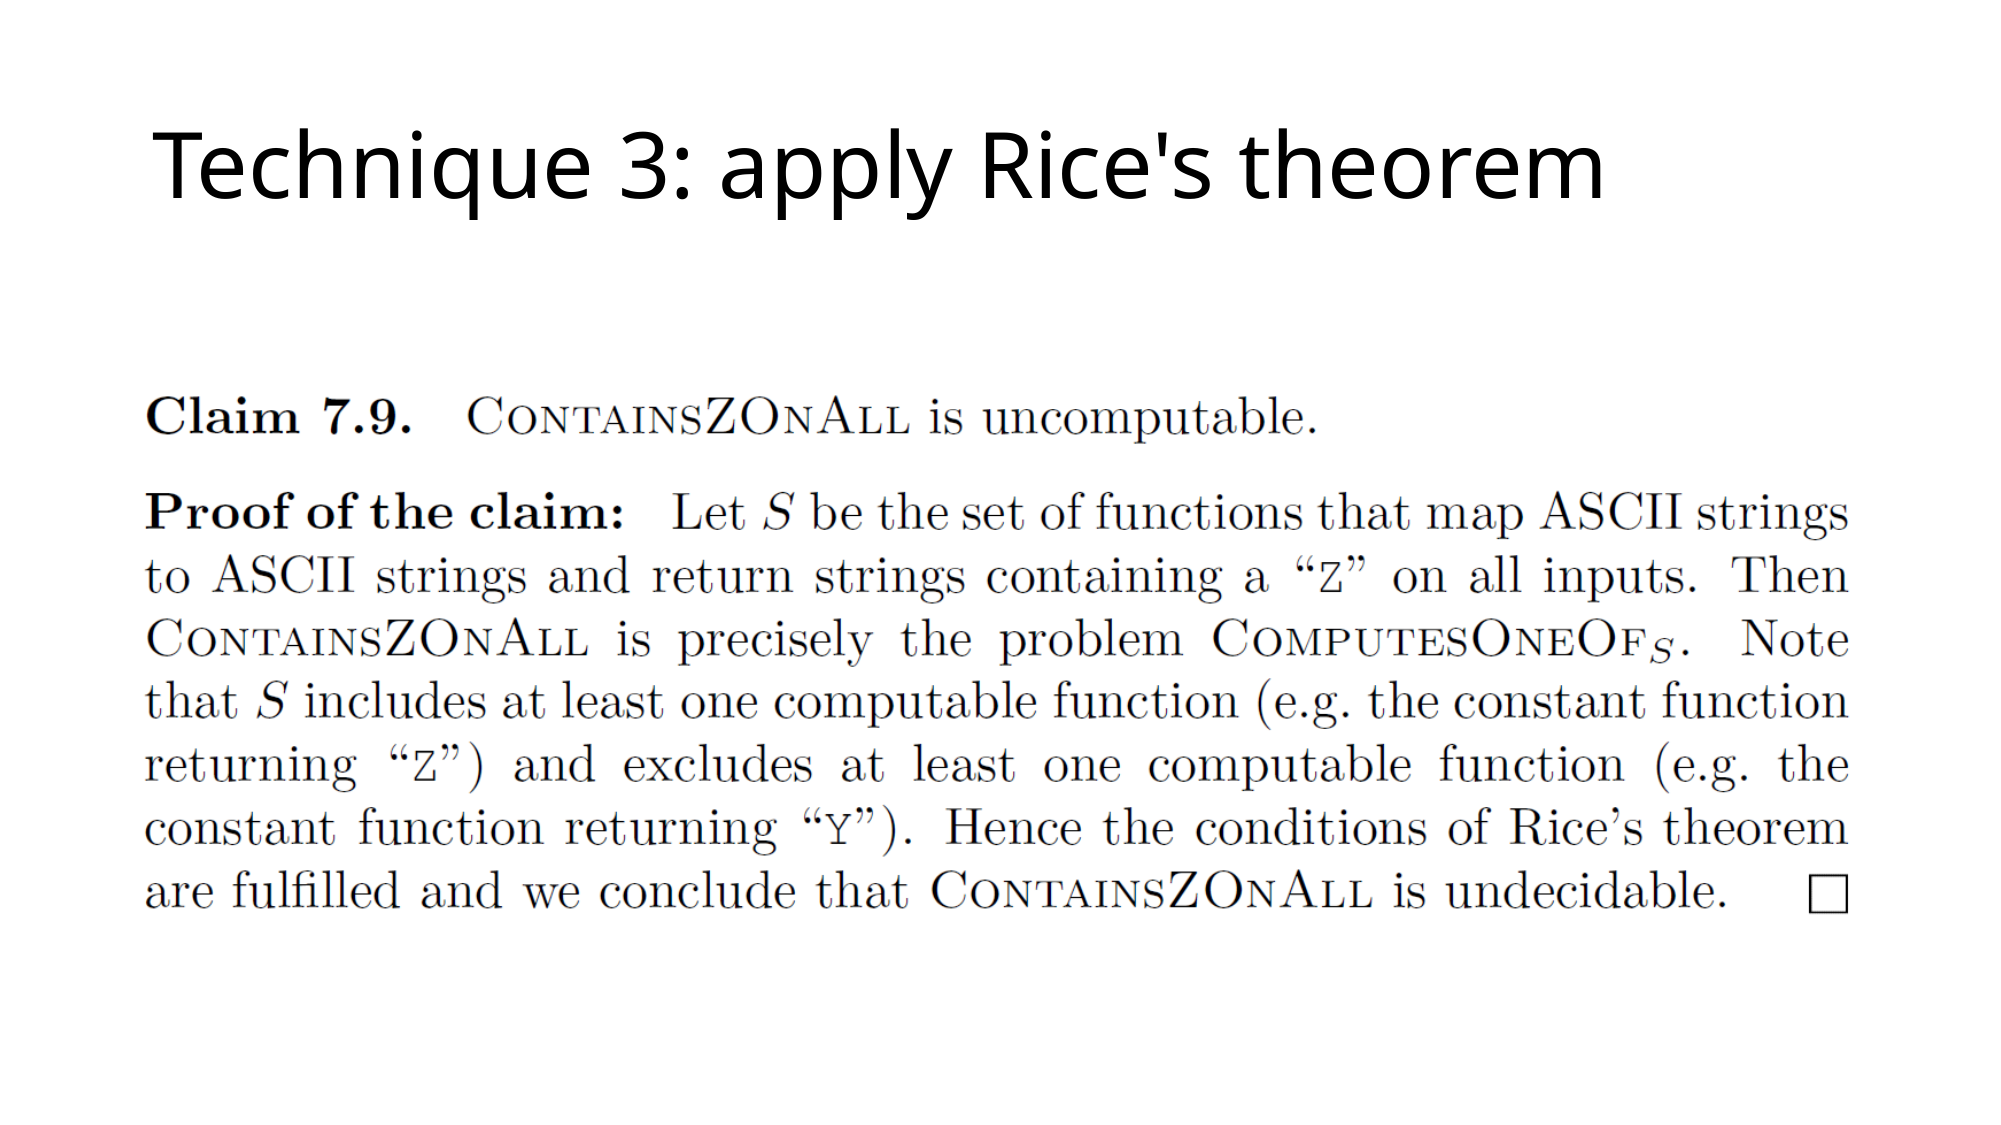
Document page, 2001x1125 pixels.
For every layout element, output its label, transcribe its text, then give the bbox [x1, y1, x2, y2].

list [137, 385, 1863, 928]
title Technique 3: apply Rice's theorem [137, 59, 1863, 278]
